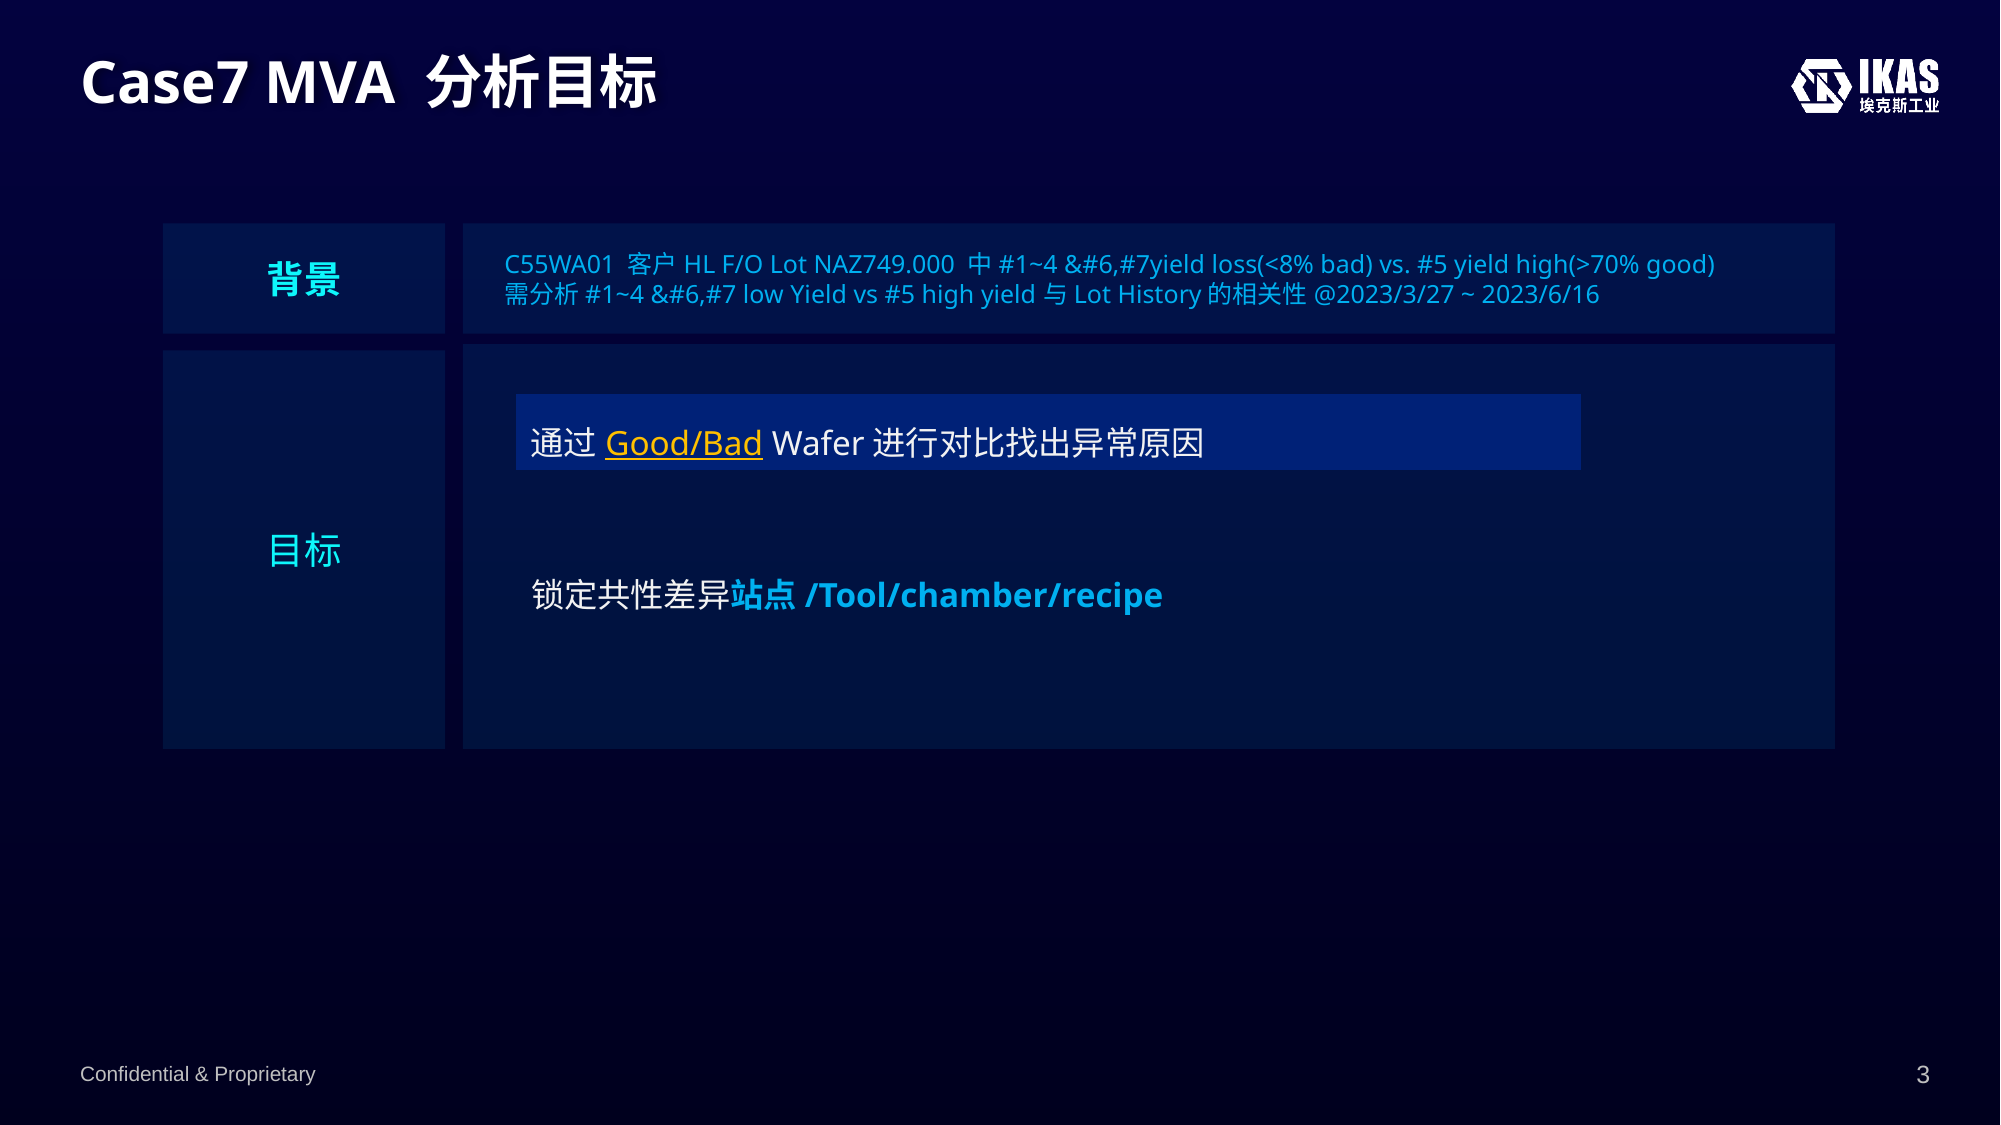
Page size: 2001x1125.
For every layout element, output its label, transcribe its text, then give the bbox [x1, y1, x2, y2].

list 锁定共性差异站点/Tool/chamber/recipe [516, 546, 1581, 1125]
text_box [462, 223, 1835, 334]
picture [1791, 59, 1939, 113]
text_box 目标 [162, 350, 446, 749]
text_box C55WA01 客户HL F/O Lot NAZ749.000 中#1~4 &#6,#7yield loss(<8% bad) vs. #5 yield high(>70% good) 需分析#1~4 &#6,#7 low Yield vs #5 high yield与Lot History的相关性@2023/3/27 ~ 2023/6/16 [489, 241, 1809, 317]
title Case7 MVA 分析目标 [65, 45, 1578, 126]
text_box 背景 [162, 223, 446, 334]
text_box [462, 344, 1835, 749]
text_box 通过Good/Bad Wafer进行对比找出异常原因 [516, 394, 1581, 470]
